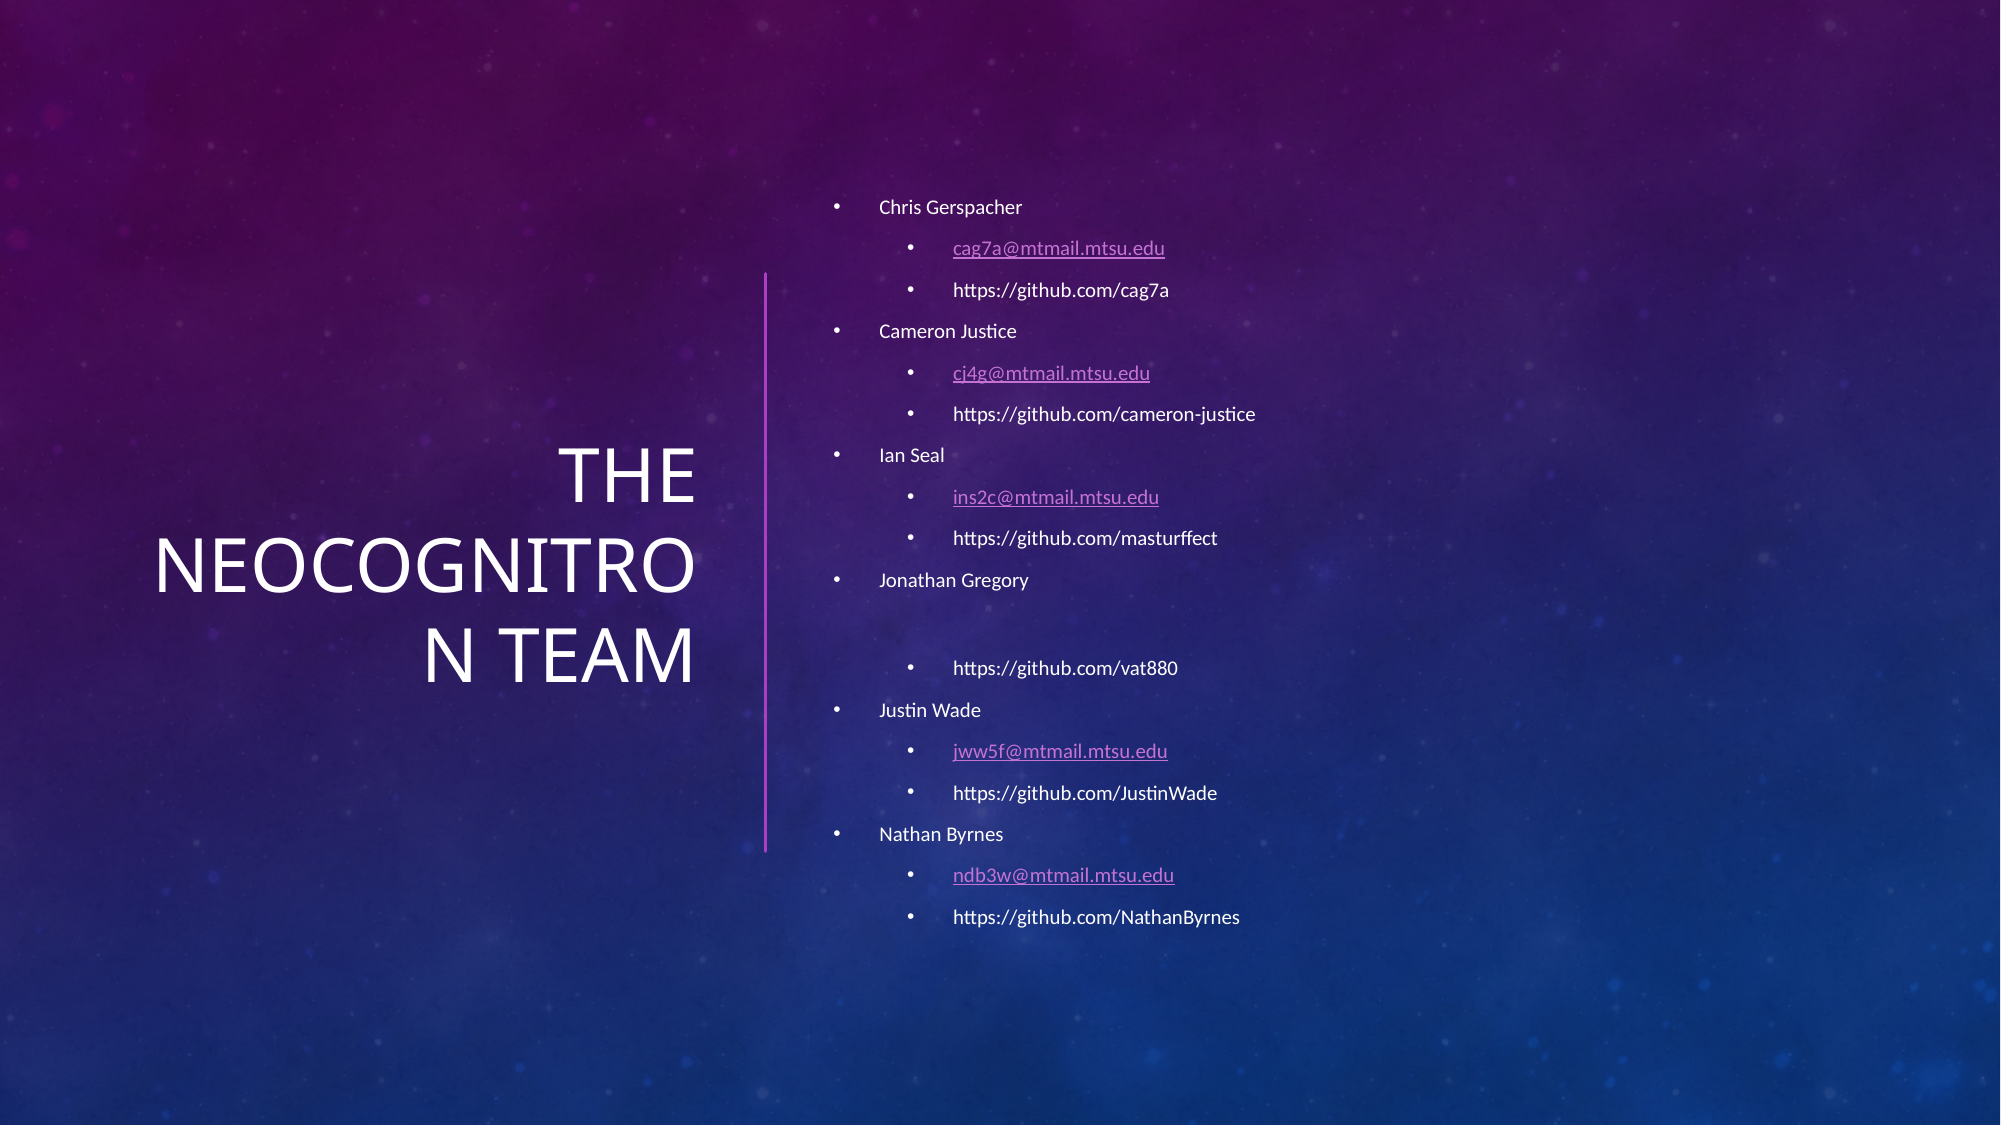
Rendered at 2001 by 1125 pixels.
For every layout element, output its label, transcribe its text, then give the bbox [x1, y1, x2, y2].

list Chris Gerspacher cag7a@mtmail.mtsu.edu https://github.com/cag7a Cameron Justice cj4g@mtmail.mtsu.edu https://github.com/cameron-justice Ian Seal ins2c@mtmail.mtsu.edu https://github.com/masturffect Jonathan Gregory https://github.com/vat880 Justin Wade jww5f@mtmail.mtsu.edu https://github.com/JustinWade Nathan Byrnes ndb3w@mtmail.mtsu.edu https://github.com/NathanByrnes [818, 188, 1888, 937]
text_box [0, 0, 2000, 1125]
title The Neocognitron Team [112, 188, 713, 937]
